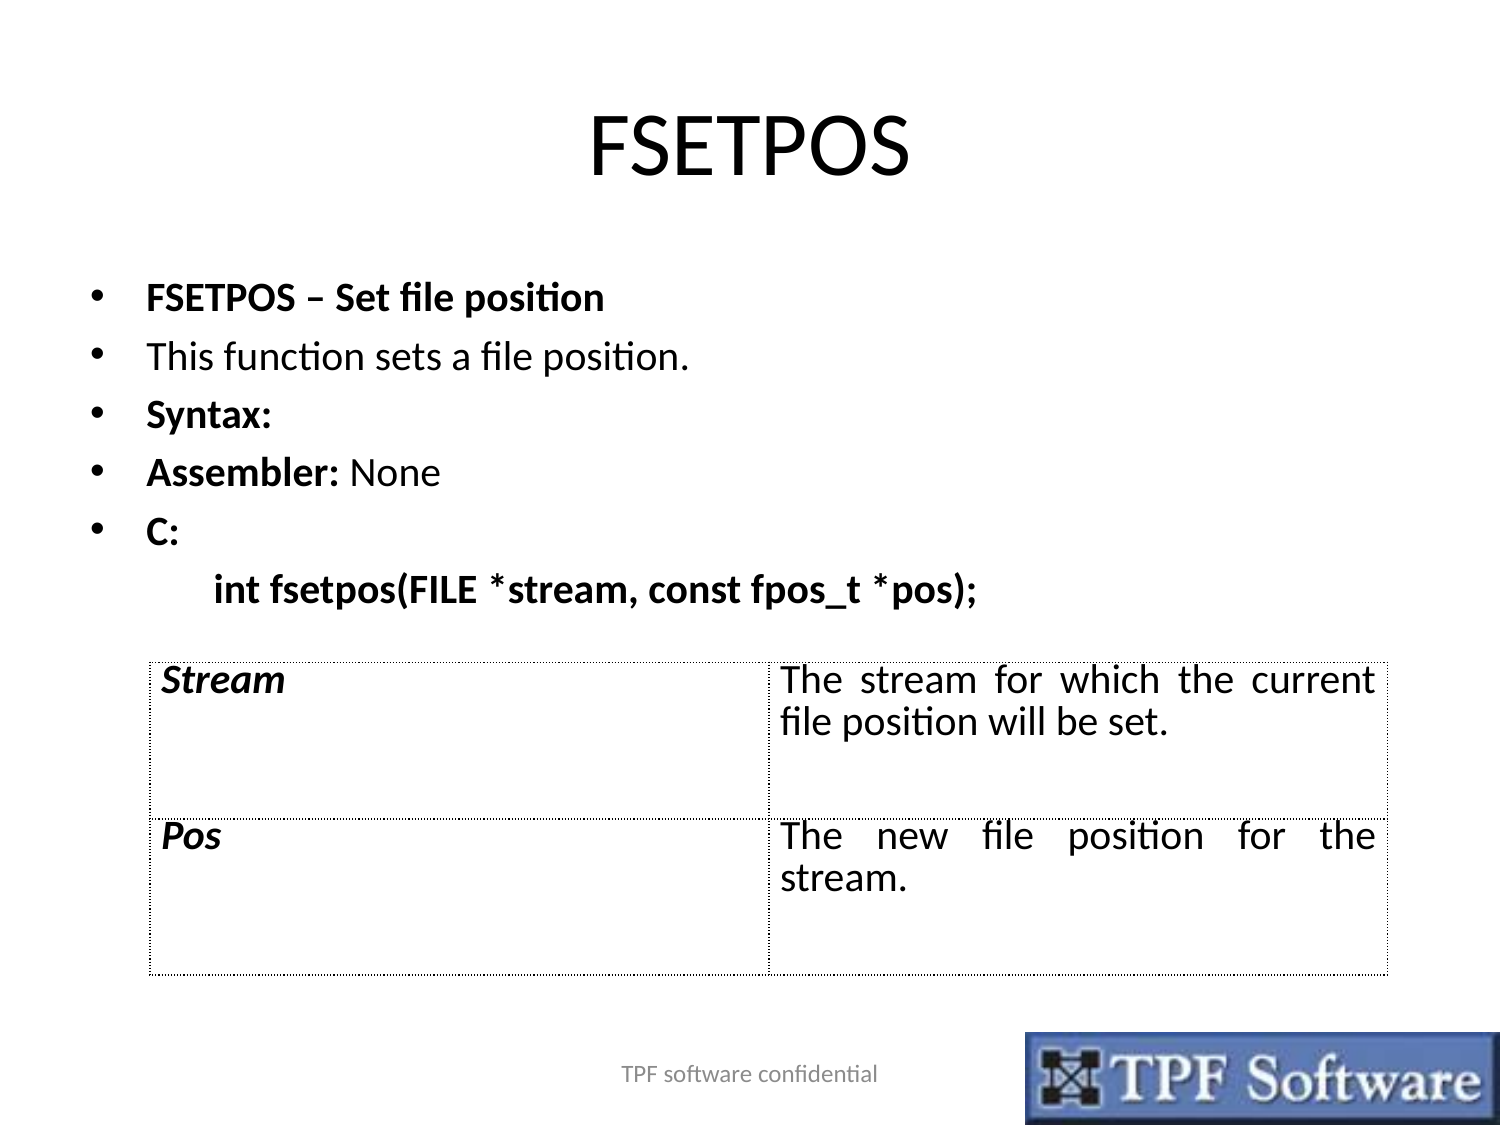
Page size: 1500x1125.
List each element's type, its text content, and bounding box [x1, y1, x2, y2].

picture [1024, 1032, 1500, 1125]
table_cell Pos [150, 819, 769, 975]
list FSETPOS – Set file position This function sets a file position. Syntax: Assembler: None C: int fsetpos(FILE *stream, const fpos_t *pos); [75, 262, 1425, 1005]
table_header The stream for which the current file position will be set. [769, 662, 1387, 819]
footer TPF software confidential [512, 1042, 988, 1103]
table_cell The new file position for the stream. [769, 819, 1387, 975]
title FSETPOS [75, 45, 1425, 233]
table_header Stream [150, 662, 769, 819]
